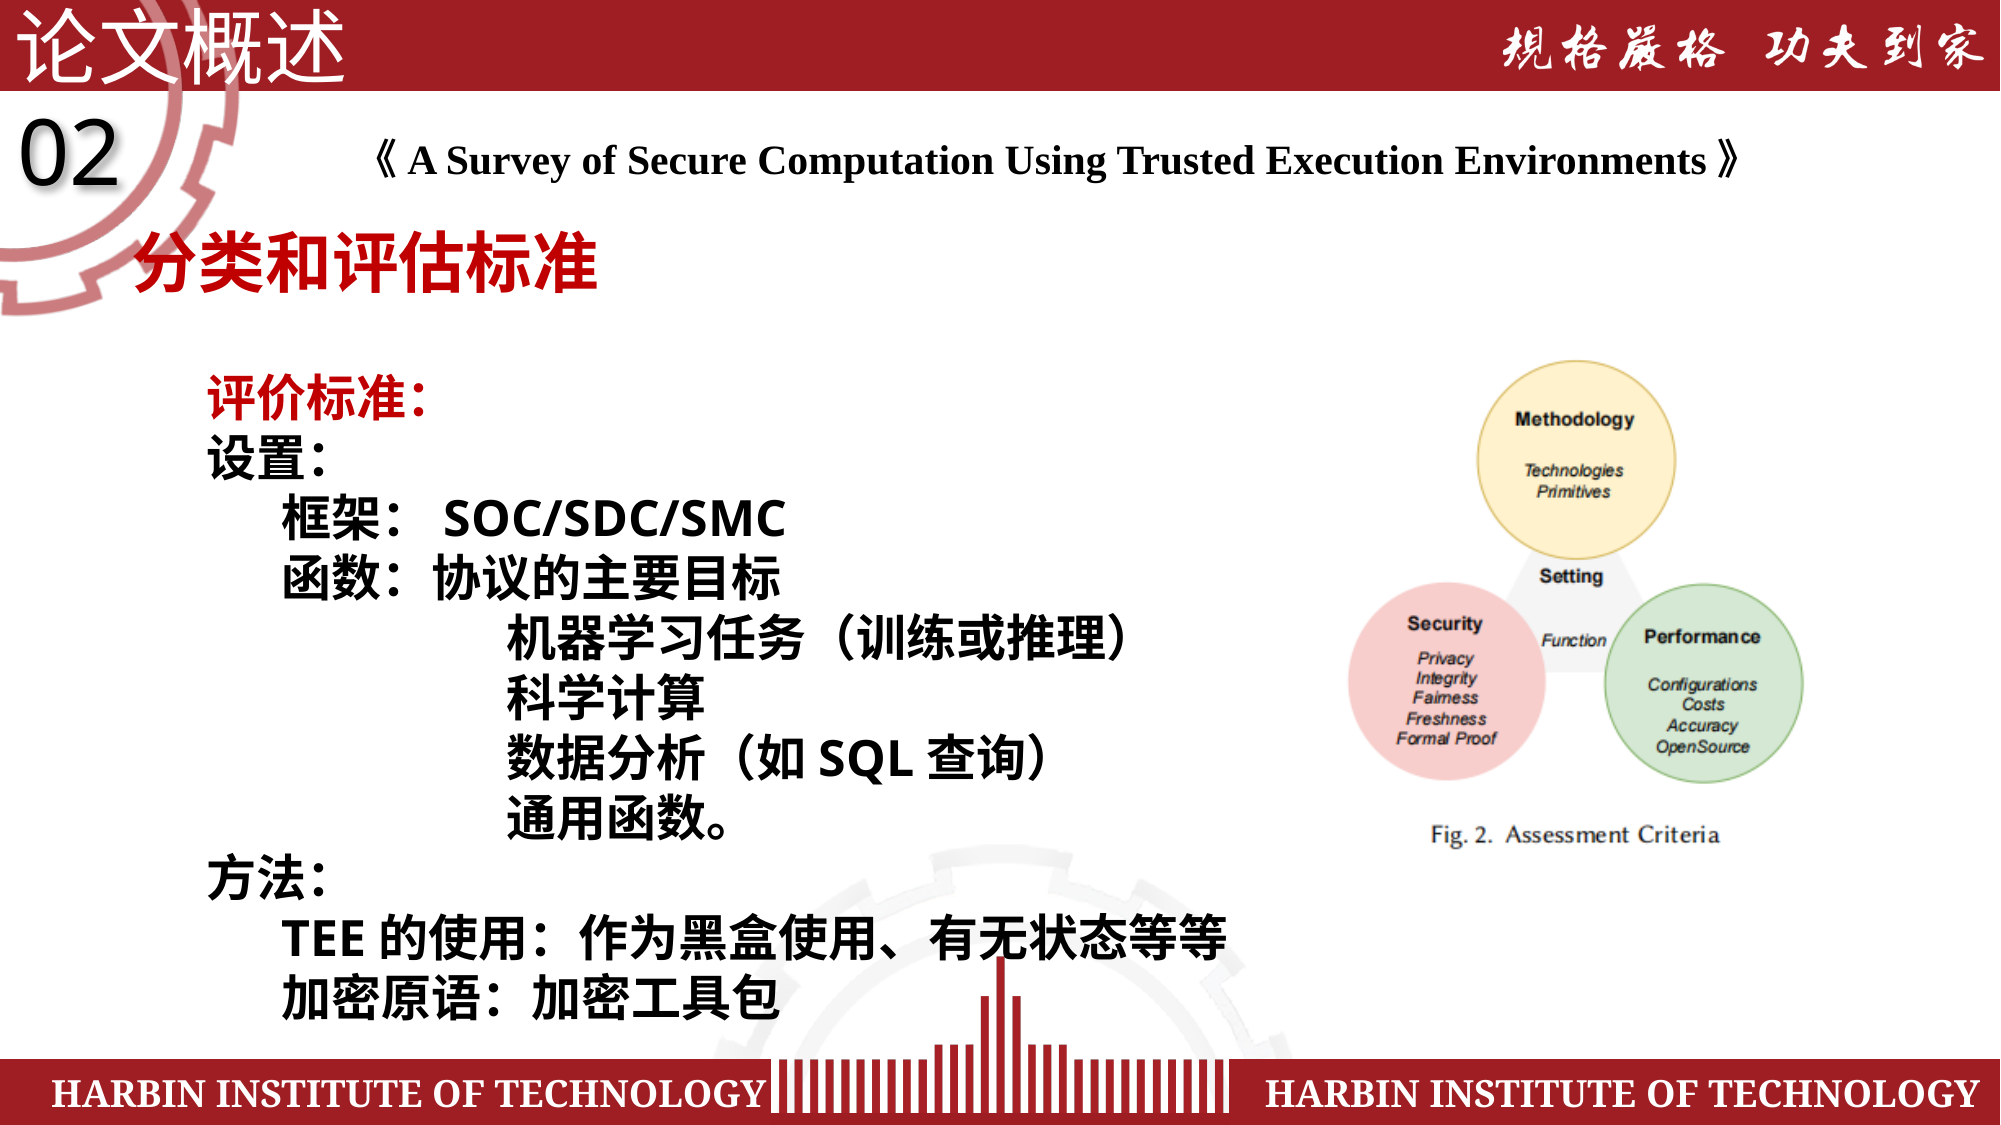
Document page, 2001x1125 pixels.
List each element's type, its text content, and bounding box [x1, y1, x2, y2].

picture [0, 0, 2001, 426]
text_box 论文概述 [226, 91, 673, 103]
picture [0, 341, 2000, 1125]
text_box 《A Survey of Secure Computation Using Trusted Execution Environments》 [340, 125, 1865, 253]
text_box 评价标准： 设置： 框架：SOC/SDC/SMC 函数：协议的主要目标 机器学习任务（训练或推理） 科学计算 数据分析（如SQL查询） 通用函数。 方法： TEE的使用：作为黑盒使用、有无状态等等 加密原语：加密工具包 [117, 299, 1952, 1034]
text_box 分类和评估标准 [222, 212, 1118, 308]
